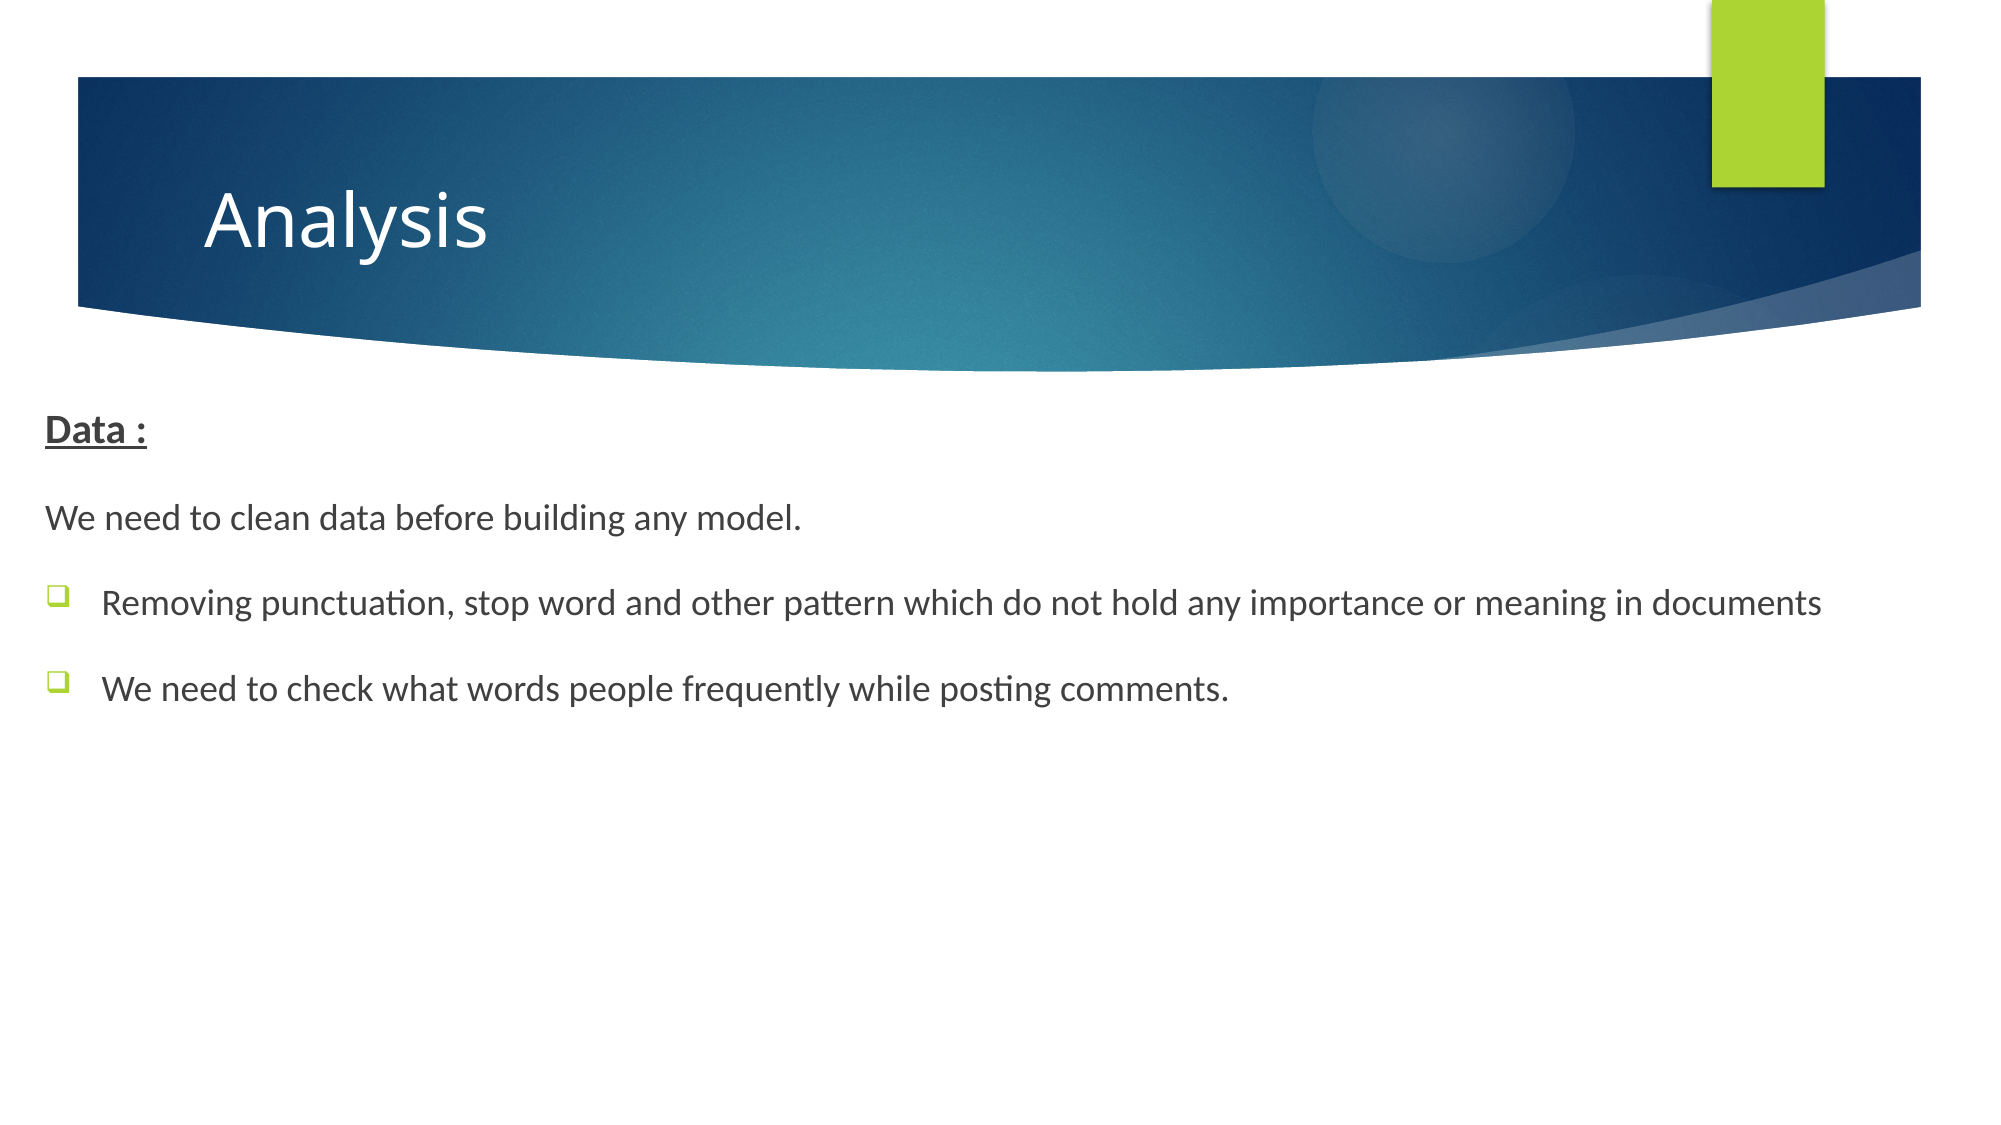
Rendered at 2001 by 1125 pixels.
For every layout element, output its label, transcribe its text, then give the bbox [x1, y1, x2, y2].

title Analysis [189, 159, 1627, 276]
list Data : We need to clean data before building any model. Removing punctuation, stop word and other pattern which do not hold any importance or meaning in documents We need to check what words people frequently while posting comments. [30, 390, 1953, 966]
